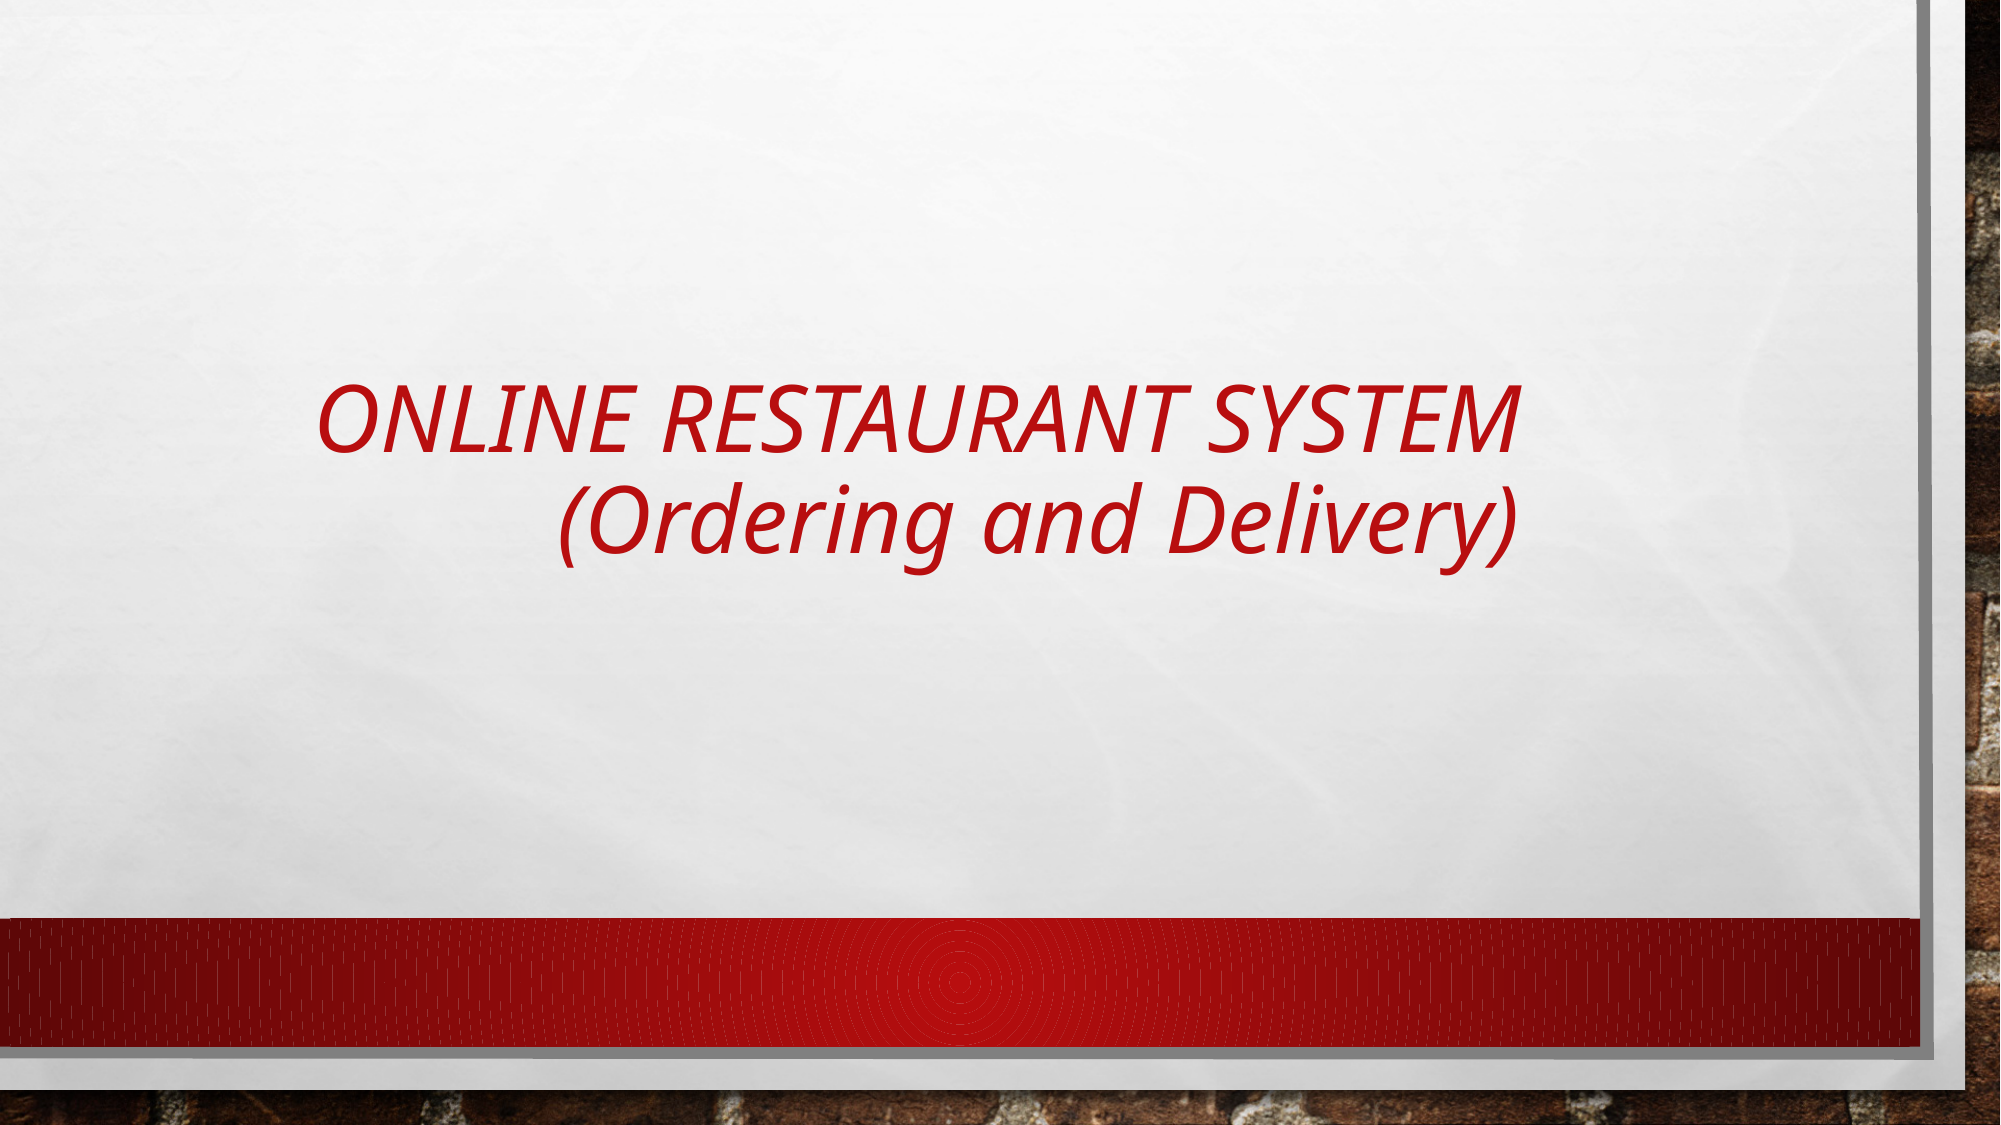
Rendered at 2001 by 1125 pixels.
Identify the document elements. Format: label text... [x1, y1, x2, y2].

picture [0, 0, 2000, 1125]
title ONLINE RESTAURANT SYSTEM (Ordering and Delivery) [79, 364, 1805, 582]
